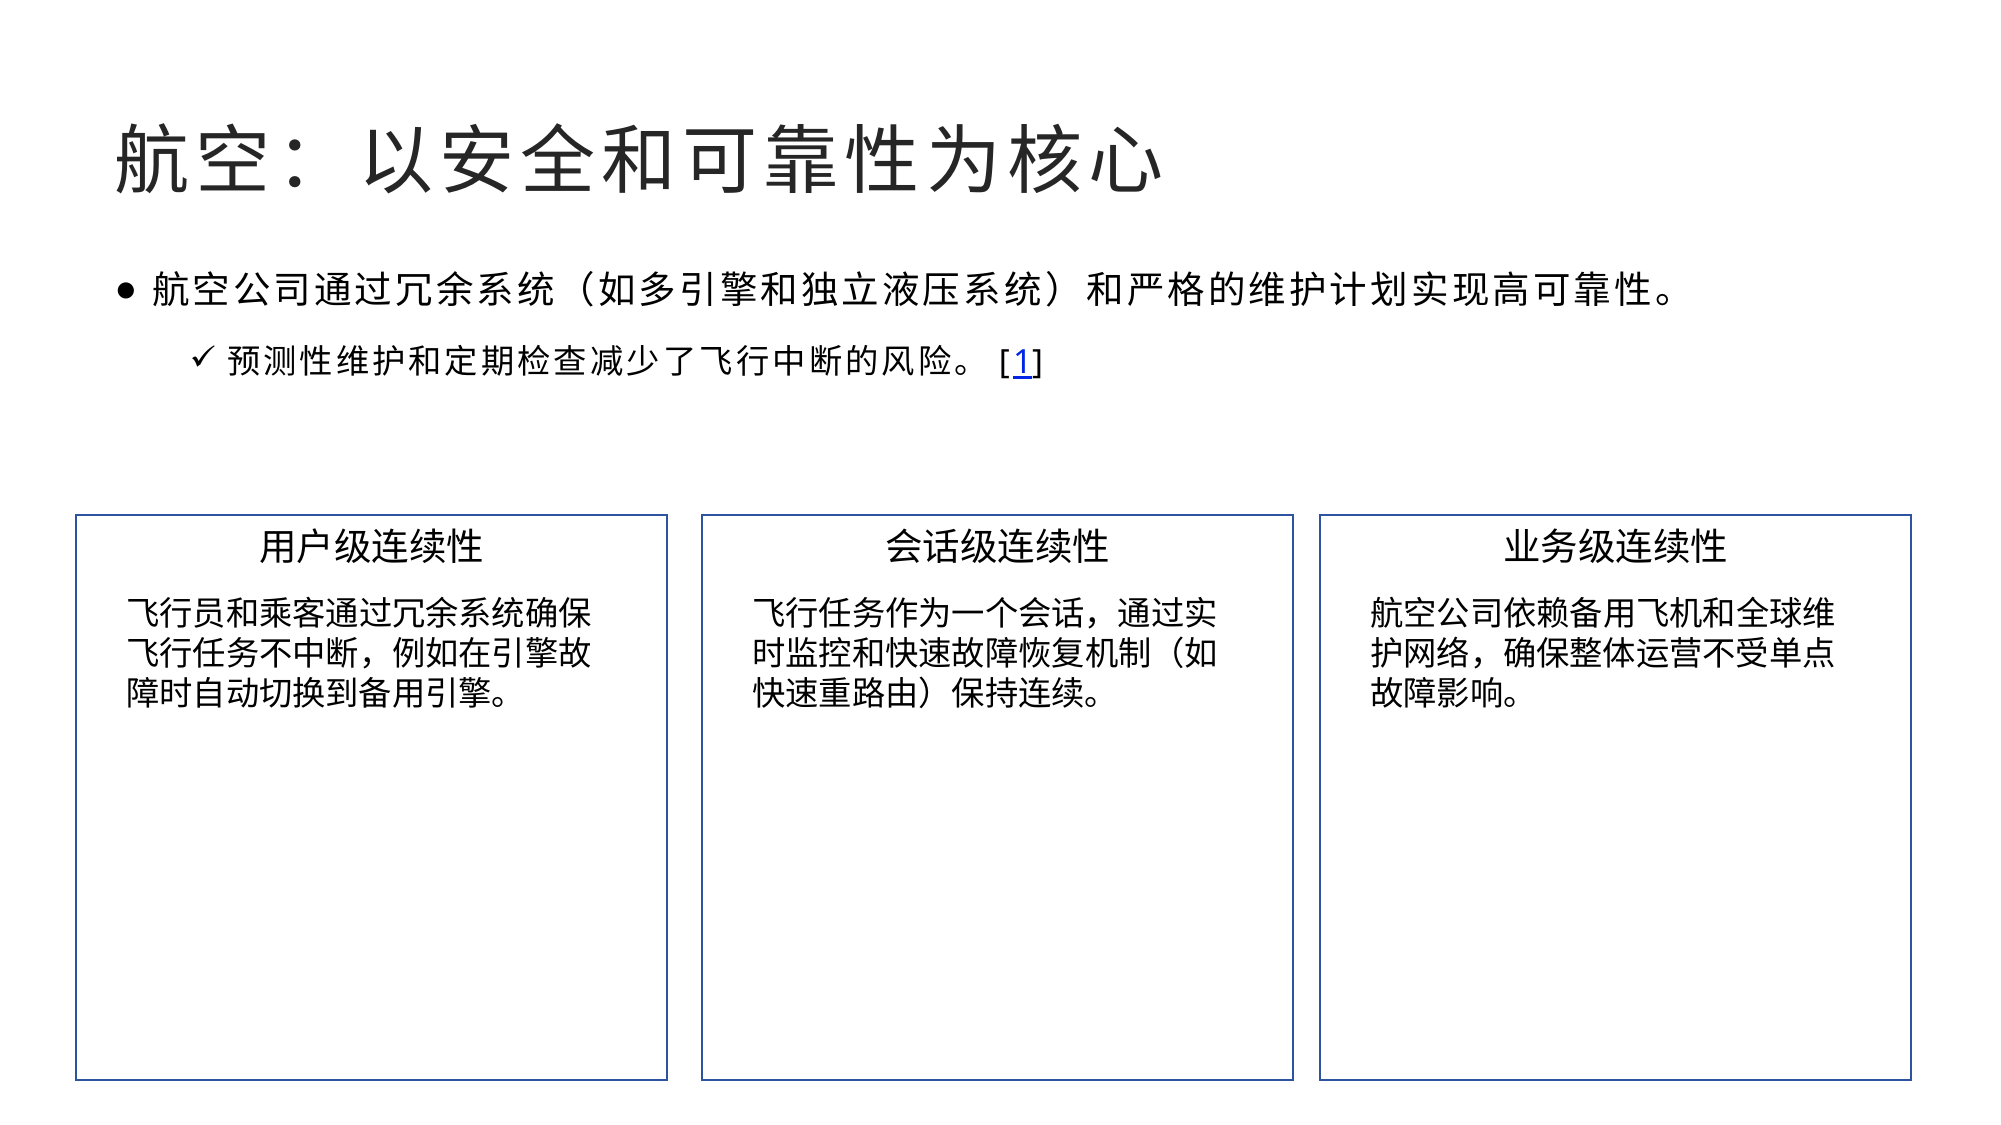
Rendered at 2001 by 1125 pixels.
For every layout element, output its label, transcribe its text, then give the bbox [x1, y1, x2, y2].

text_box 航空公司依赖备用飞机和全球维护网络，确保整体运营不受单点故障影响。 [1355, 585, 1877, 720]
text_box 飞行员和乘客通过冗余系统确保飞行任务不中断，例如在引擎故障时自动切换到备用引擎。 [111, 585, 633, 720]
text_box 会话级连续性 [701, 514, 1294, 1081]
text_box 飞行任务作为一个会话，通过实时监控和快速故障恢复机制（如快速重路由）保持连续。 [737, 585, 1259, 720]
text_box 用户级连续性 [75, 514, 668, 1081]
title 航空：以安全和可靠性为核心 [99, 99, 1900, 216]
list 航空公司通过冗余系统（如多引擎和独立液压系统）和严格的维护计划实现高可靠性。 预测性维护和定期检查减少了飞行中断的风险。[1] [99, 244, 1900, 503]
text_box 业务级连续性 [1319, 514, 1912, 1081]
